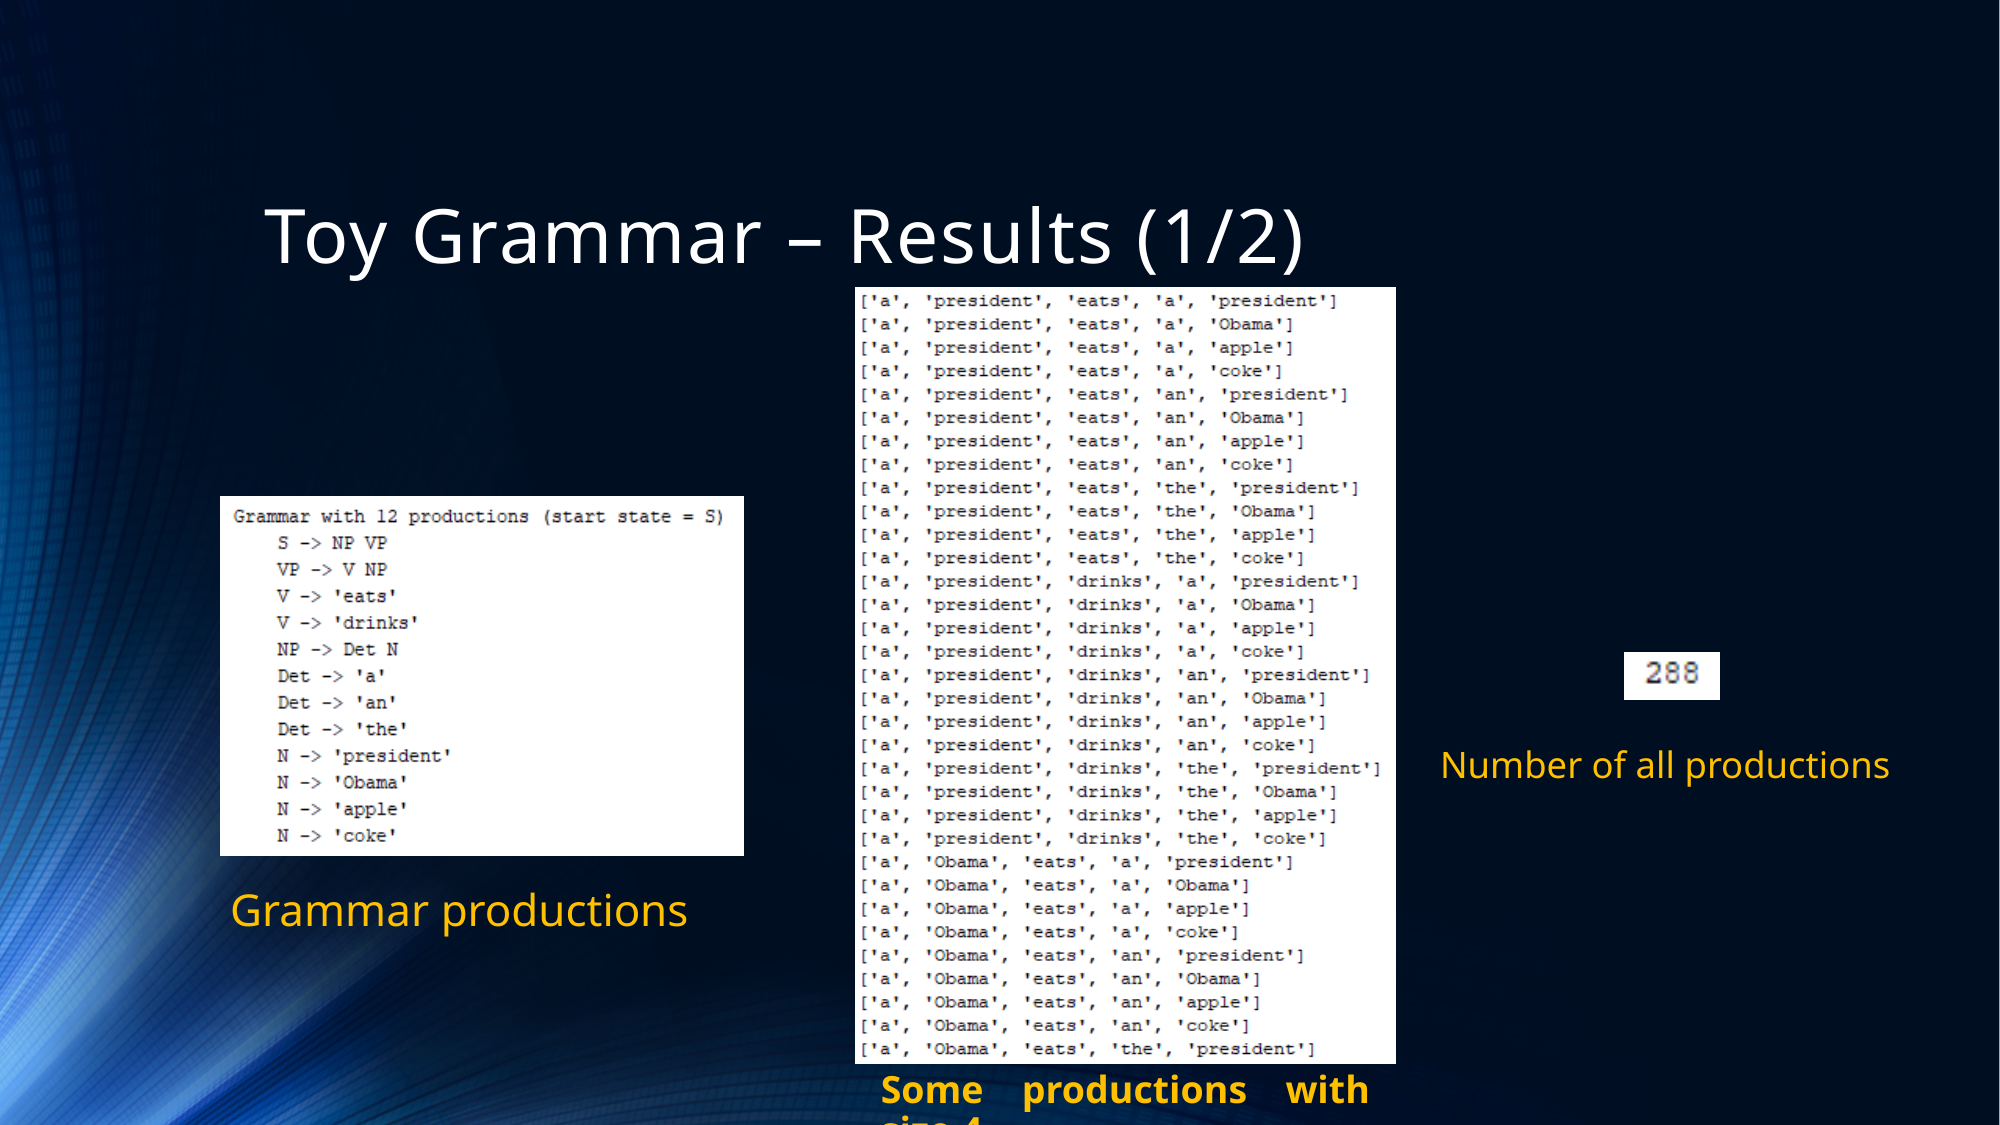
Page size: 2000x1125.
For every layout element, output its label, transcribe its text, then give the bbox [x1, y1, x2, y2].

picture [0, 0, 2000, 1125]
list Some productions with size 4 [865, 1065, 1386, 1125]
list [1624, 652, 1720, 700]
list Number of all productions [1425, 739, 1919, 813]
list Grammar productions [215, 881, 710, 955]
title Toy Grammar – Results (1/2) [249, 62, 1750, 288]
